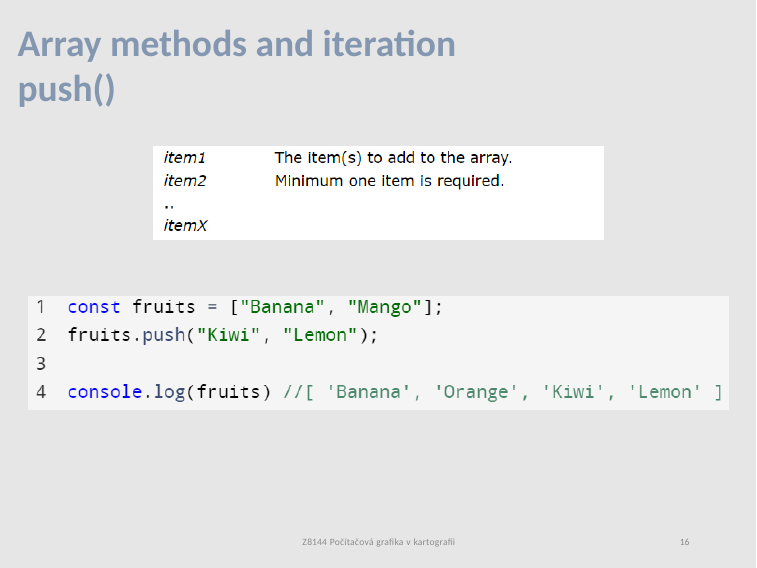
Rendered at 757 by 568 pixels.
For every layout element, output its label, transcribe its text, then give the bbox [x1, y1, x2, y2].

text_box Array methods and iteration push() [15, 15, 566, 109]
picture [153, 146, 604, 240]
slide_number 16 [534, 526, 705, 557]
picture [28, 296, 729, 410]
footer Z8144 Počítačová grafika v kartografii [250, 526, 506, 557]
